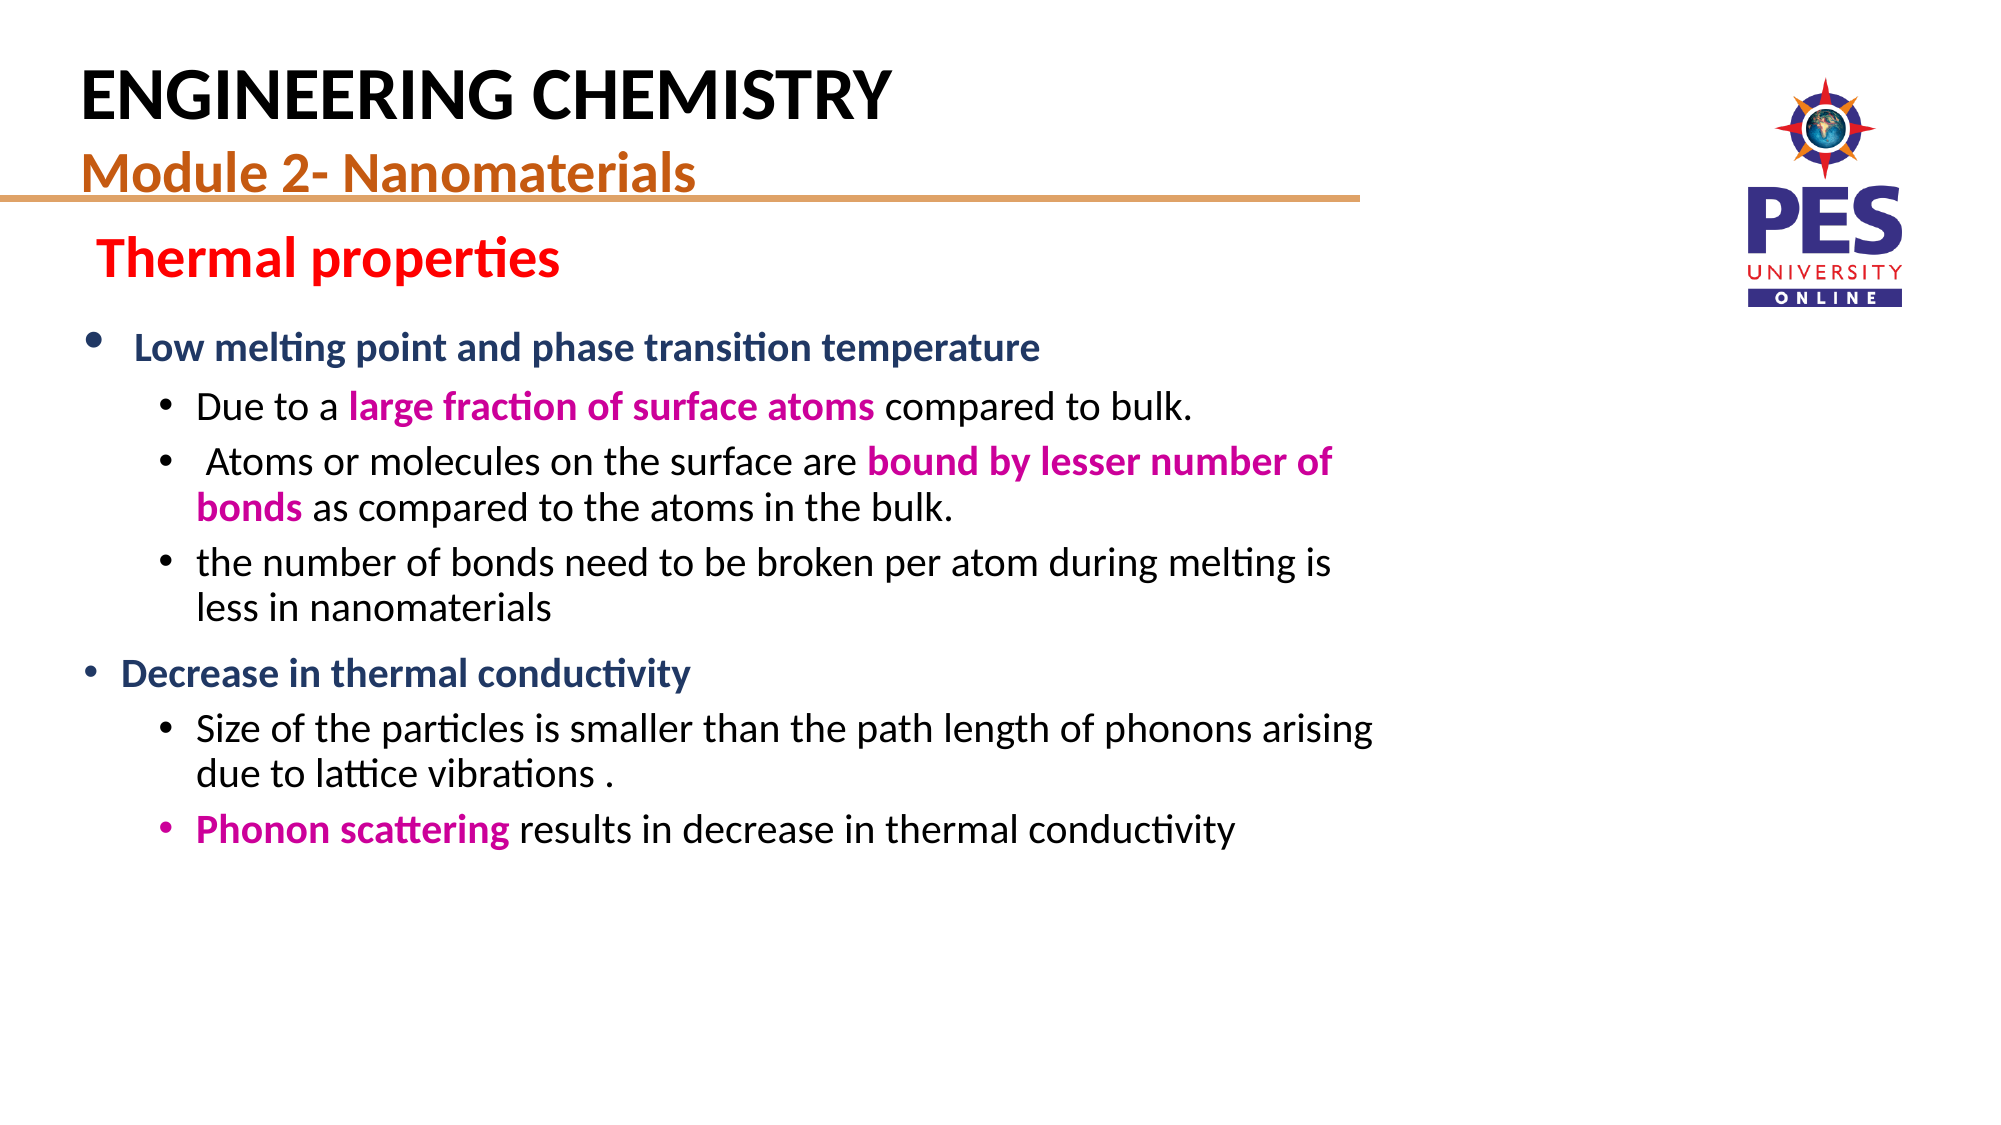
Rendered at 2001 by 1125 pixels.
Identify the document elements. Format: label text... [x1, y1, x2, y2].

list Thermal properties Low melting point and phase transition temperature Due to a large fraction of surface atoms compared to bulk. Atoms or molecules on the surface are bound by lesser number of bonds as compared to the atoms in the bulk. the number of bonds need to be broken per atom during melting is less in nanomaterials Decrease in thermal conductivity Size of the particles is smaller than the path length of phonons arising due to lattice vibrations . Phonon scattering results in decrease in thermal conductivity [68, 220, 1419, 1125]
picture [1748, 76, 1902, 307]
text_box ENGINEERING CHEMISTRY Module 2- Nanomaterials [65, 36, 1378, 212]
